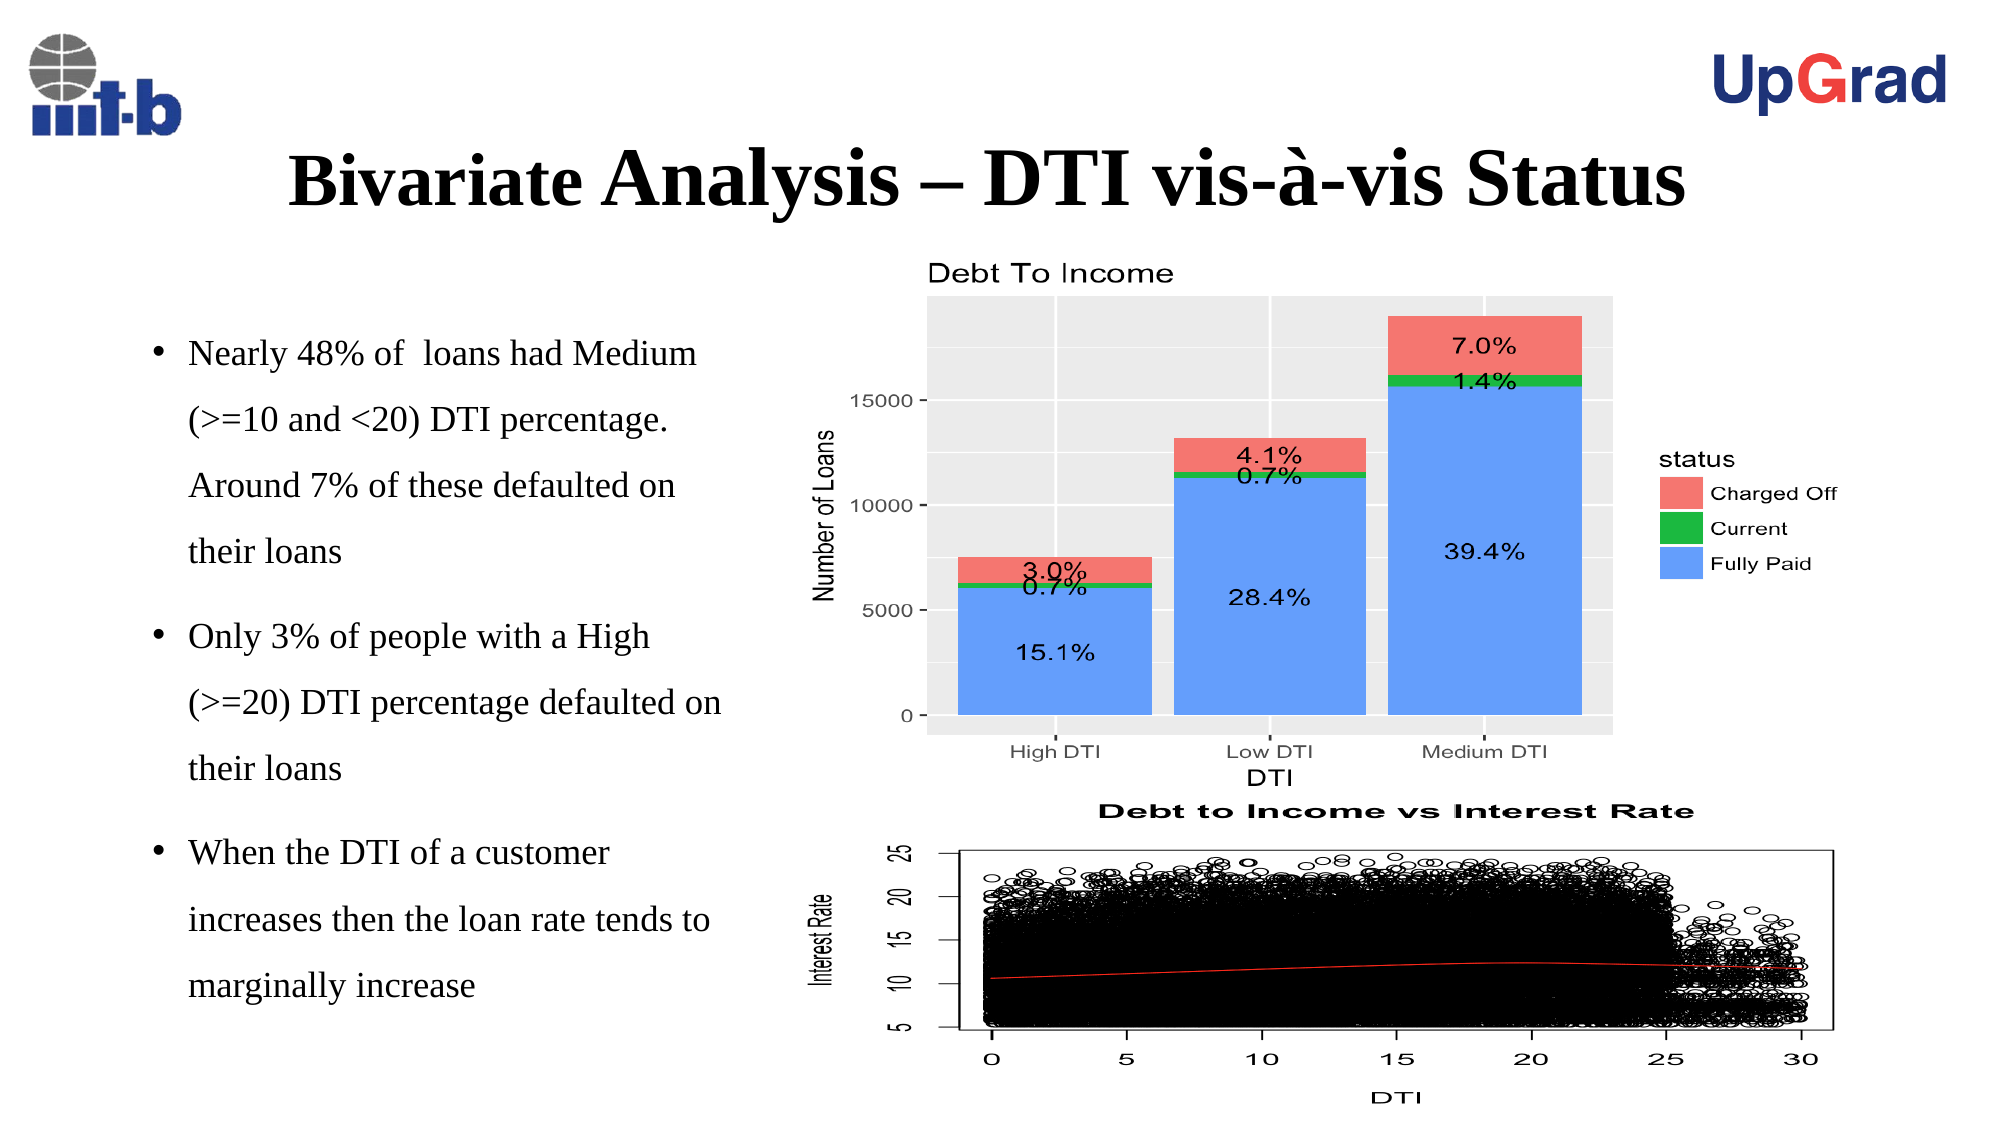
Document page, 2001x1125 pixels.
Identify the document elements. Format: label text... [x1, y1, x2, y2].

picture [0, 29, 208, 163]
picture [1714, 53, 1952, 116]
list Nearly 48% of loans had Medium (>=10 and <20) DTI percentage. Around 7% of these defaulted on their loans Only 3% of people with a High (>=20) DTI percentage defaulted on their loans When the DTI of a customer increases then the loan rate tends to marginally increase [137, 299, 746, 1014]
picture [798, 795, 1870, 1109]
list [798, 253, 1866, 795]
title Bivariate Analysis – DTI vis-à-vis Status [208, 79, 1769, 278]
